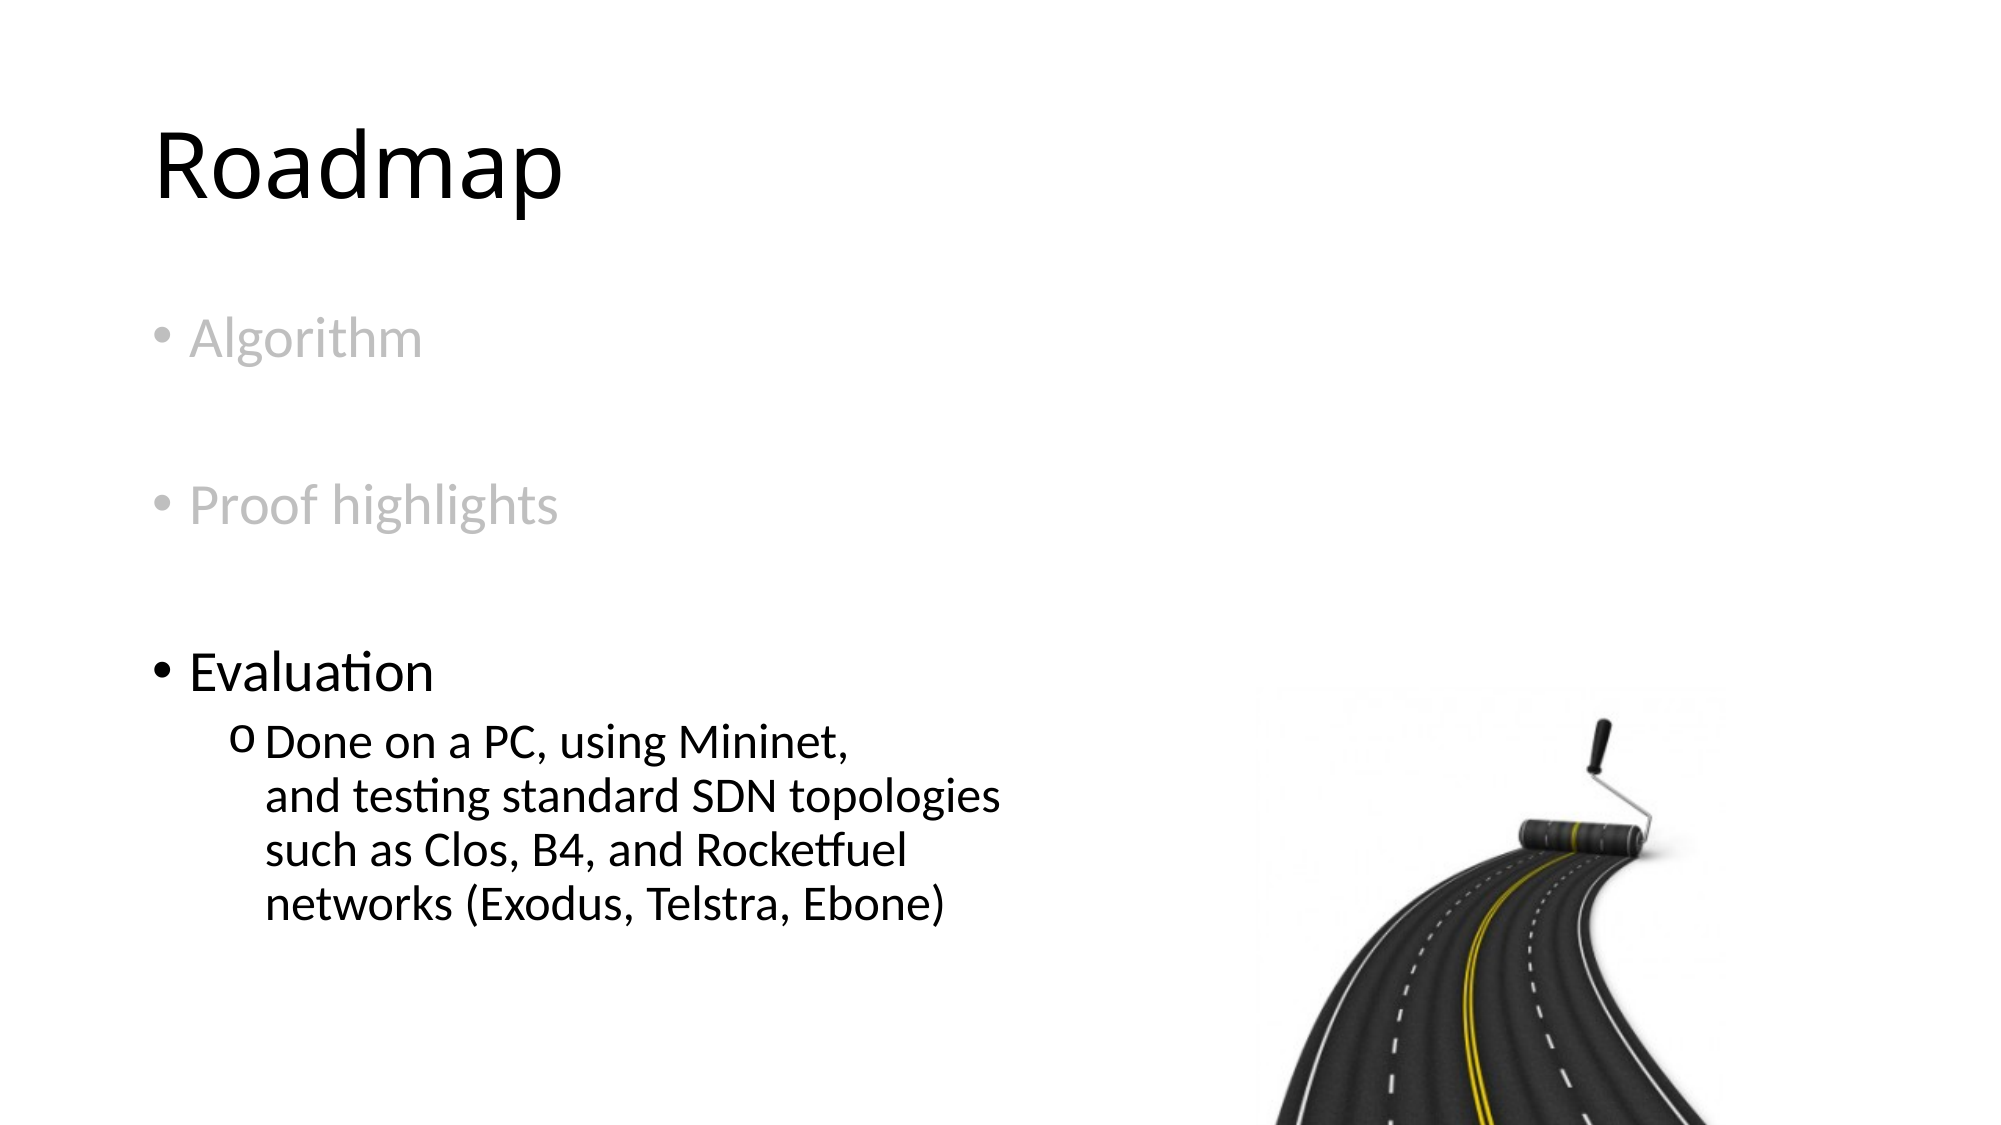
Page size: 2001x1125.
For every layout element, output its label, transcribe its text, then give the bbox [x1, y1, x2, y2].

picture [1256, 687, 1726, 1125]
list Algorithm Proof highlights Evaluation Done on a PC, using Mininet, and testing standard SDN topologies such as Clos, B4, and Rocketfuel networks (Exodus, Telstra, Ebone) [137, 299, 1863, 1075]
title Roadmap [137, 59, 1863, 278]
